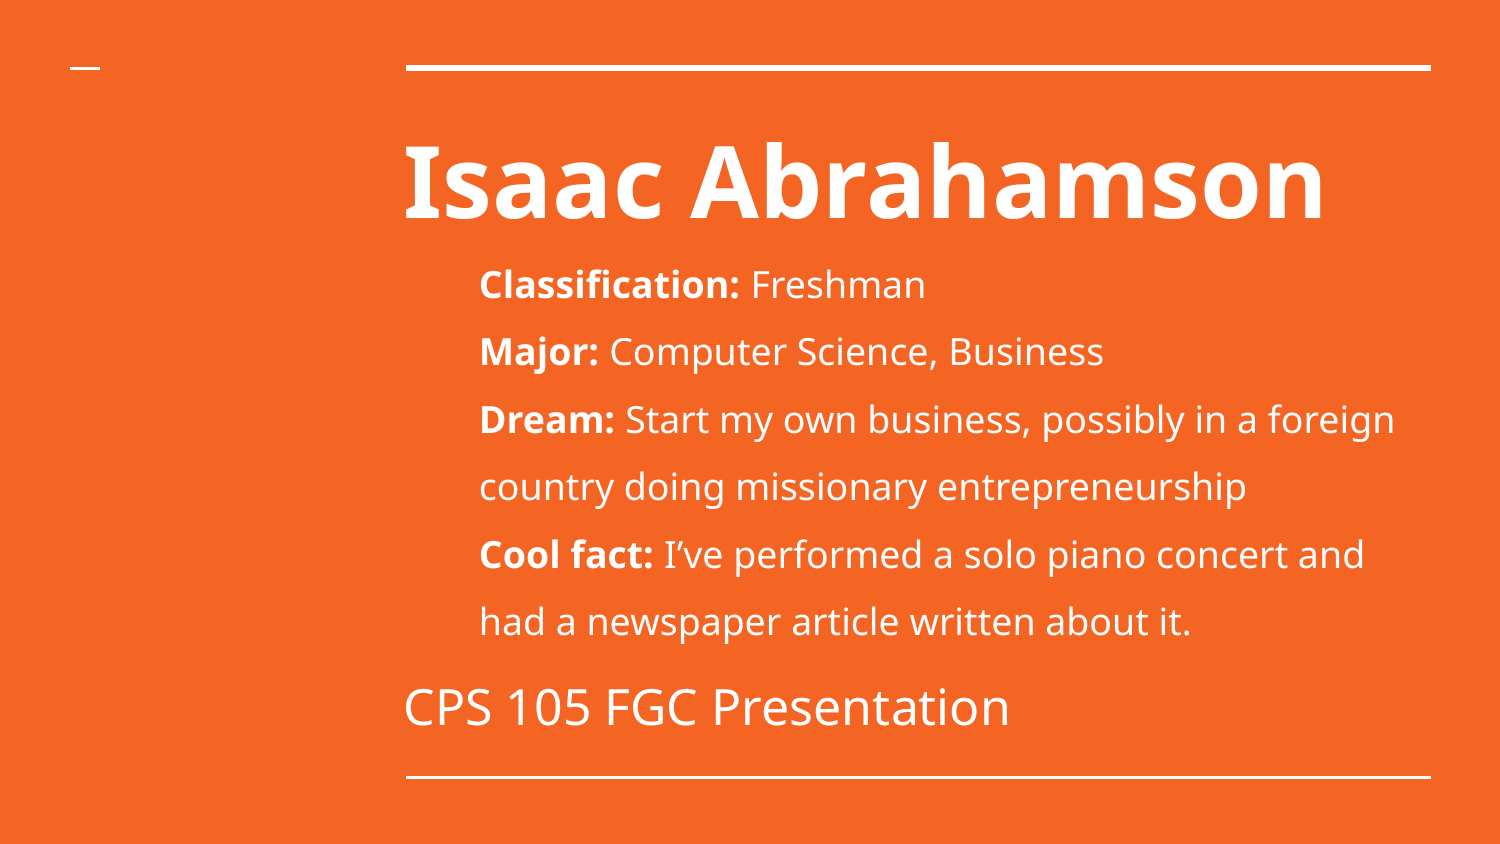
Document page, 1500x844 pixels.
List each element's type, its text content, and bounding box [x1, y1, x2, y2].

subtitle CPS 105 FGC Presentation [389, 671, 1428, 751]
title Isaac Abrahamson Classification: Freshman Major: Computer Science, Business Dream: Start my own business, possibly in a foreign country doing missionary entrepreneurship Cool fact: I’ve performed a solo piano concert and had a newspaper article written about it. [389, 103, 1428, 655]
